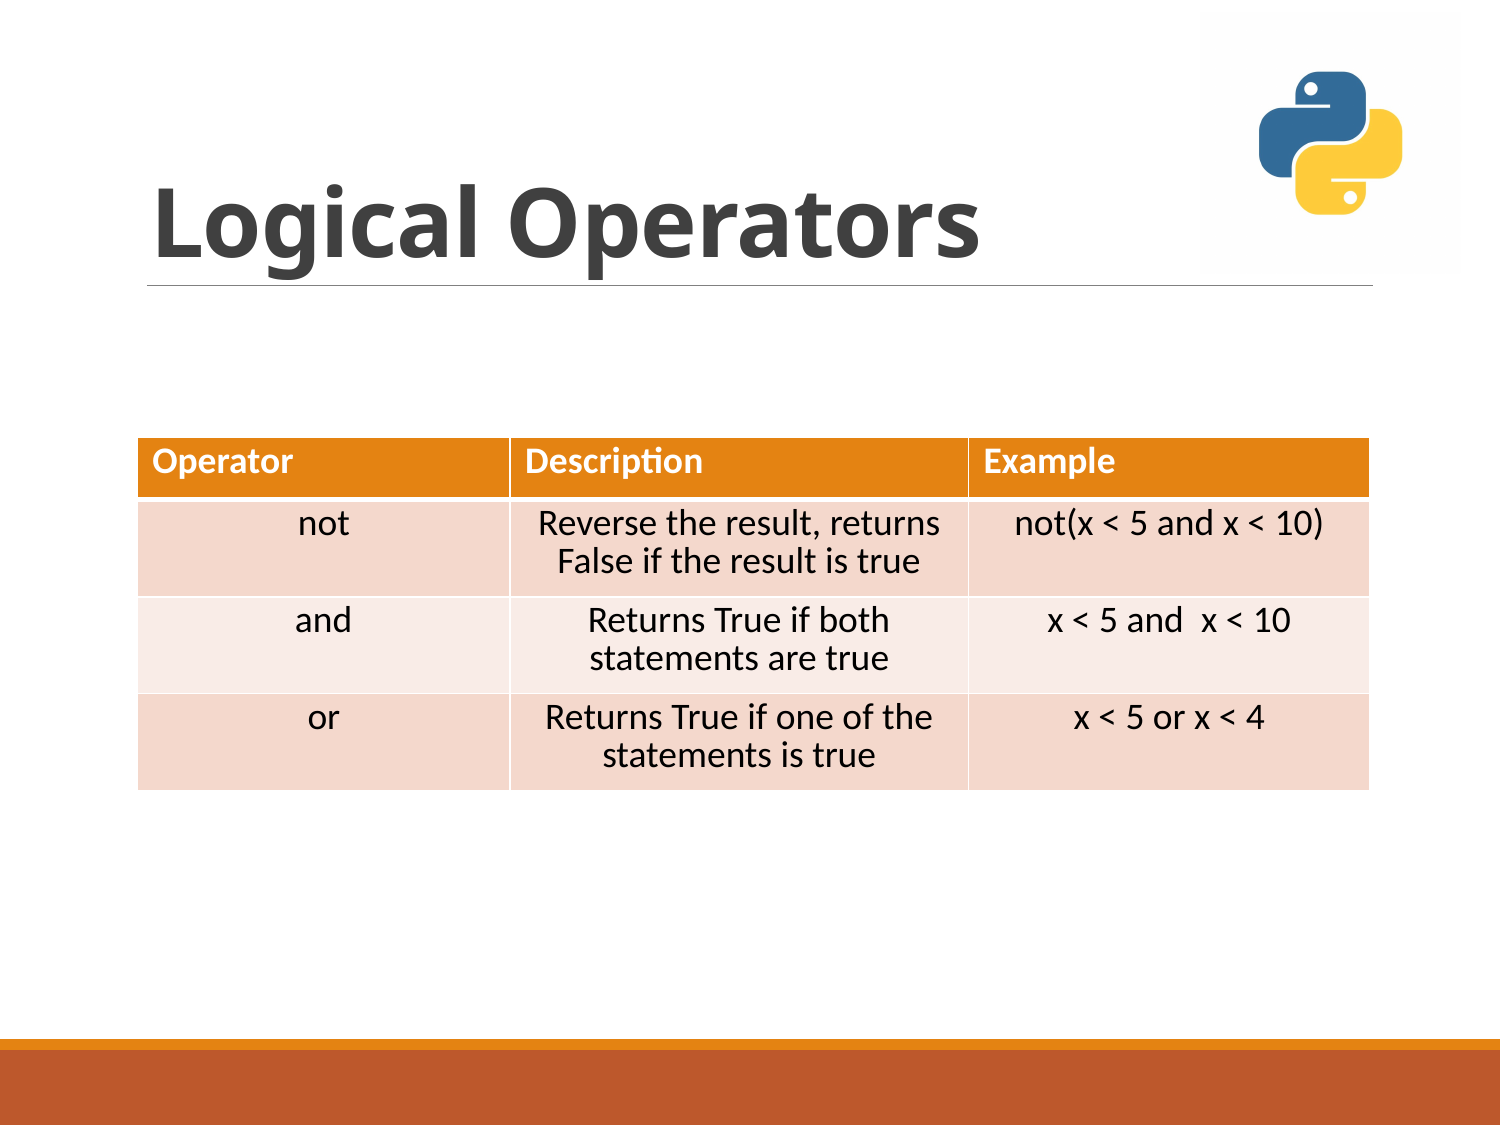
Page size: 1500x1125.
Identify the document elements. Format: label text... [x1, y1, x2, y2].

table_cell x < 5 or x < 4 [969, 694, 1369, 790]
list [1199, 11, 1462, 274]
table_cell and [138, 598, 509, 693]
table_cell not(x < 5 and x < 10) [969, 502, 1369, 596]
table_header Example [969, 438, 1369, 497]
table_cell Reverse the result, returns False if the result is true [511, 502, 968, 596]
table_cell Returns True if one of the statements is true [511, 694, 968, 790]
table_cell Returns True if both statements are true [511, 598, 968, 693]
table_cell x < 5 and x < 10 [969, 598, 1369, 693]
table_cell or [138, 694, 509, 790]
table_header Operator [138, 438, 509, 497]
title Logical Operators [135, 47, 1373, 285]
table_cell not [138, 502, 509, 596]
table_header Description [511, 438, 968, 497]
